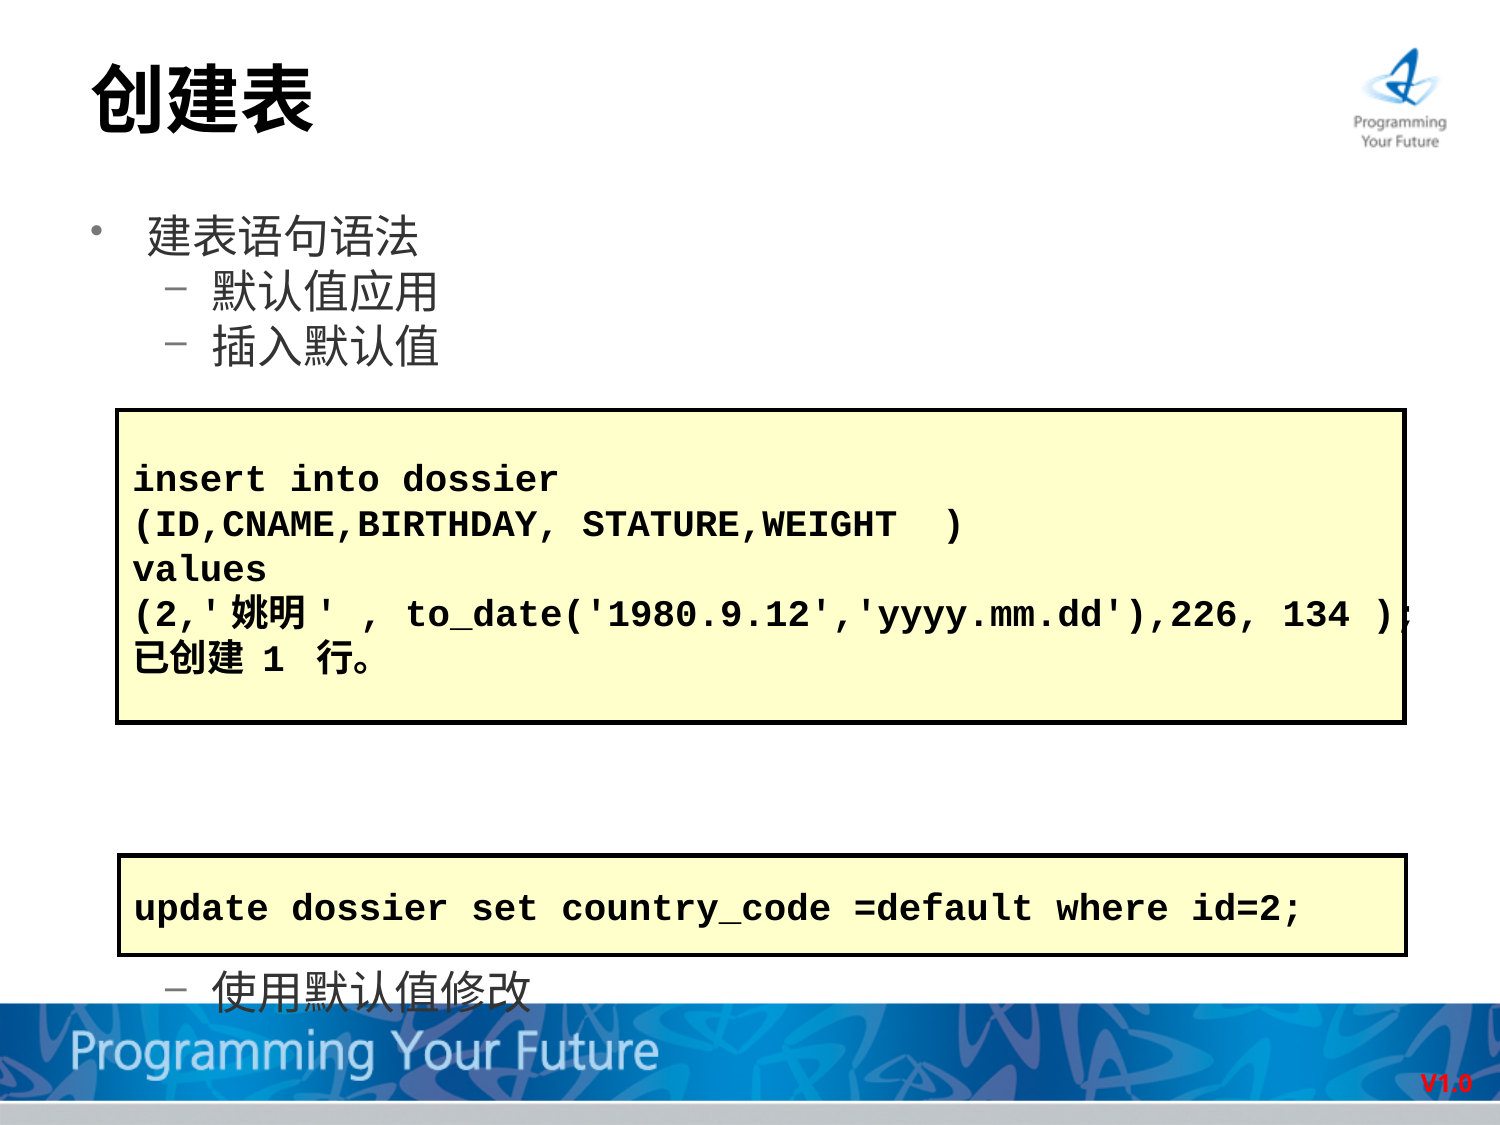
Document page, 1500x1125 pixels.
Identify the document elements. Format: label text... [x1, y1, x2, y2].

list 建表语句语法 默认值应用 插入默认值 使用默认值修改 [74, 199, 1436, 820]
text_box insert into dossier (ID,CNAME,BIRTHDAY, STATURE,WEIGHT ) values (2,'姚明' , to_date('1980.9.12','yyyy.mm.dd'),226, 134 ); 已创建 1 行。 [117, 410, 1405, 723]
picture [0, 997, 1500, 1125]
title 创建表 [74, 44, 1271, 162]
picture [1340, 42, 1461, 157]
text_box update dossier set country_code =default where id=2; [118, 855, 1407, 956]
